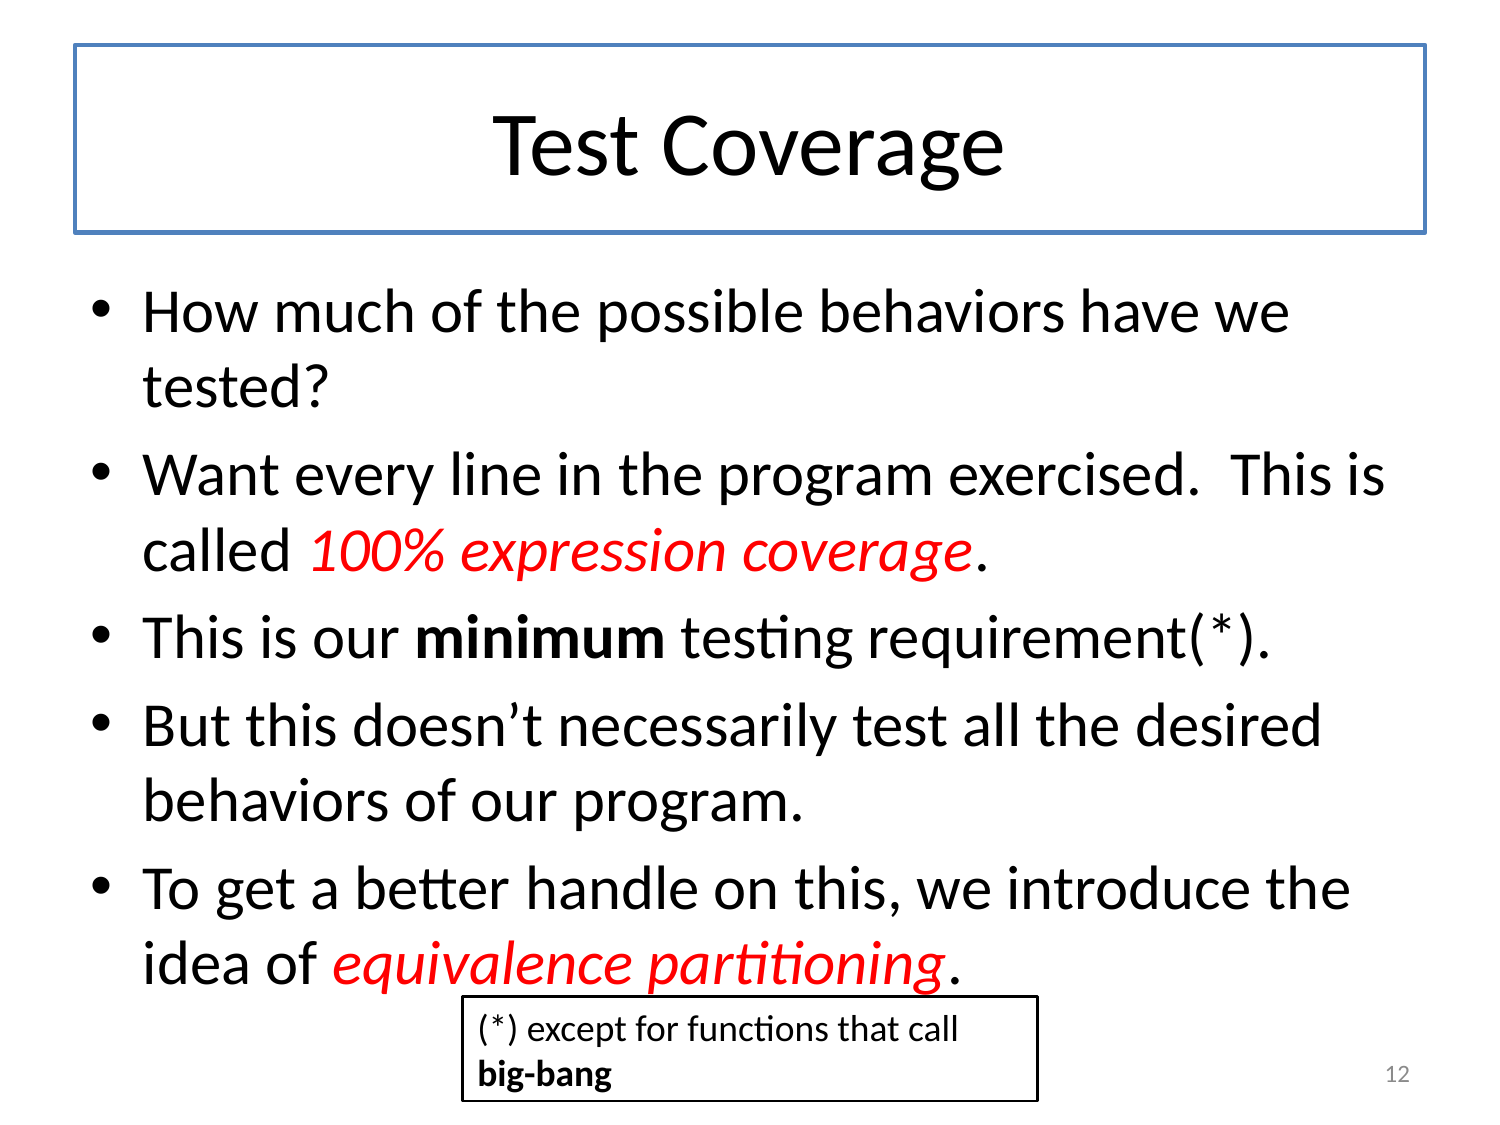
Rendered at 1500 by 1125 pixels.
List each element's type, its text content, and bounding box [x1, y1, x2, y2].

text_box (*) except for functions that call big-bang [462, 996, 1038, 1102]
title Test Coverage [73, 43, 1427, 235]
slide_number 12 [1074, 1042, 1425, 1103]
list How much of the possible behaviors have we tested? Want every line in the program exercised. This is called 100% expression coverage. This is our minimum testing requirement(*). But this doesn’t necessarily test all the desired behaviors of our program. To get a better handle on this, we introduce the idea of equivalence partitioning. [75, 262, 1425, 1005]
